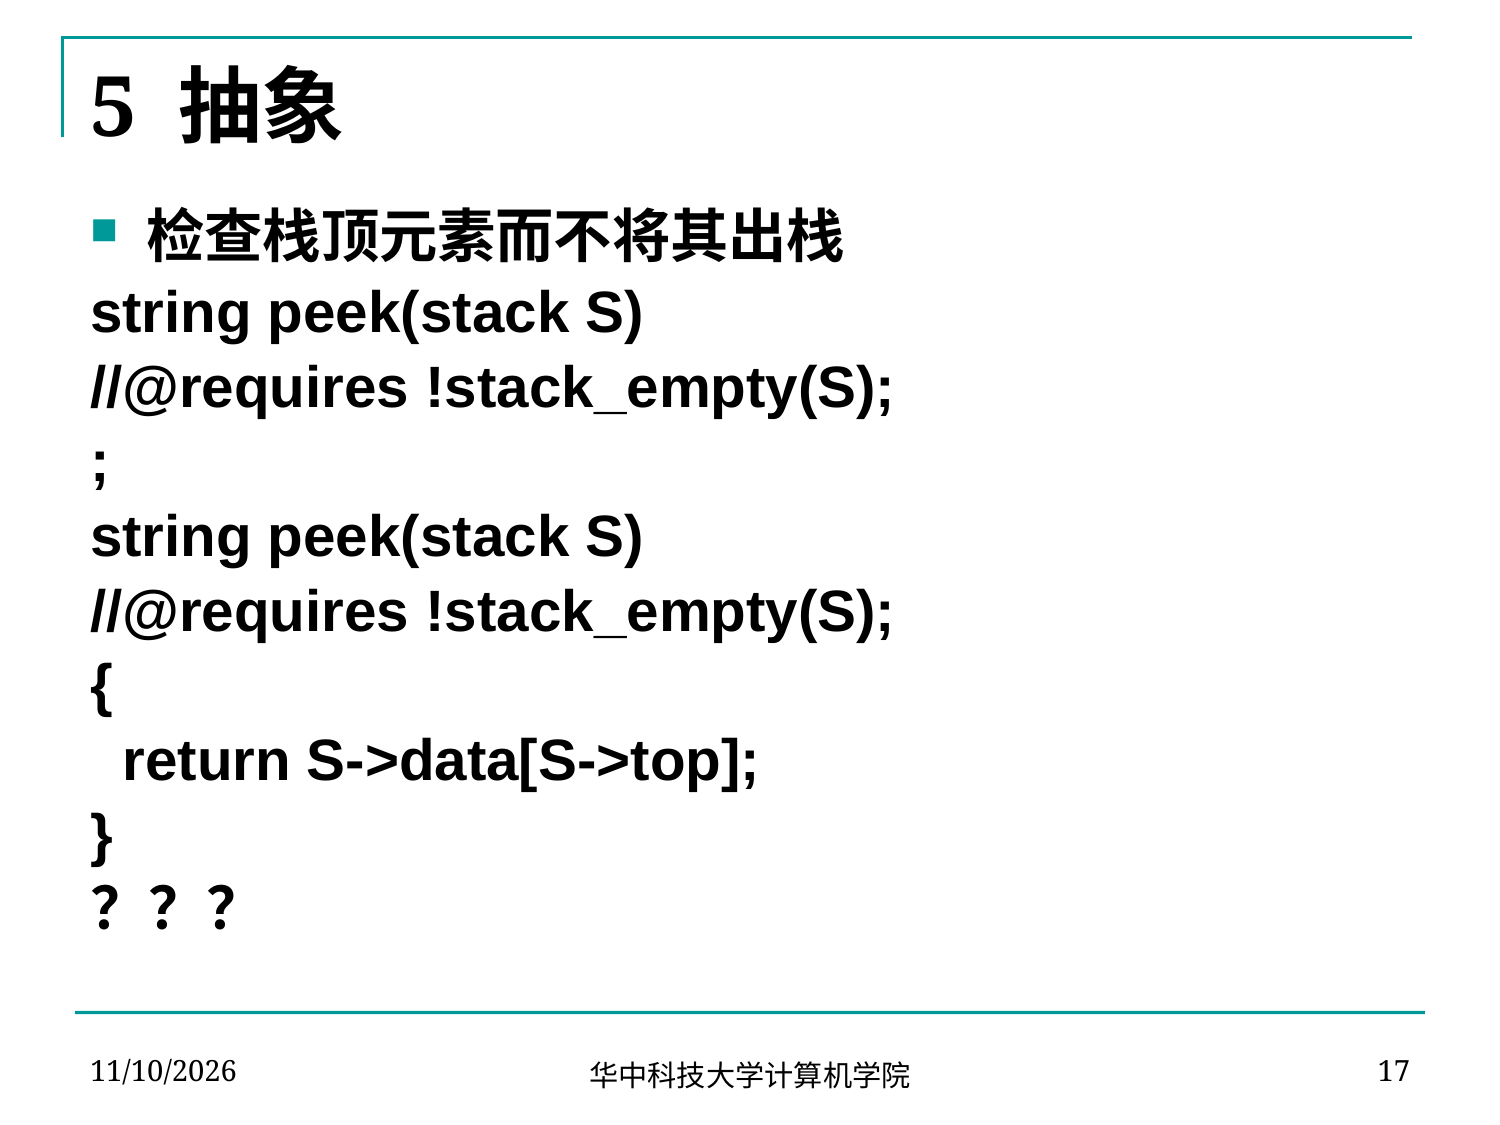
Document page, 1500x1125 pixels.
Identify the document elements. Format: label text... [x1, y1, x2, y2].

list 检查栈顶元素而不将其出栈 string peek(stack S) //@requires !stack_empty(S); ; string peek(stack S) //@requires !stack_empty(S); { return S->data[S->top]; } ？？？ [75, 200, 1425, 1006]
footer 华中科技大学计算机学院 [512, 1025, 988, 1100]
title 5 抽象 [75, 45, 1425, 200]
slide_number 17 [1074, 1024, 1425, 1100]
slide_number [75, 1024, 425, 1100]
